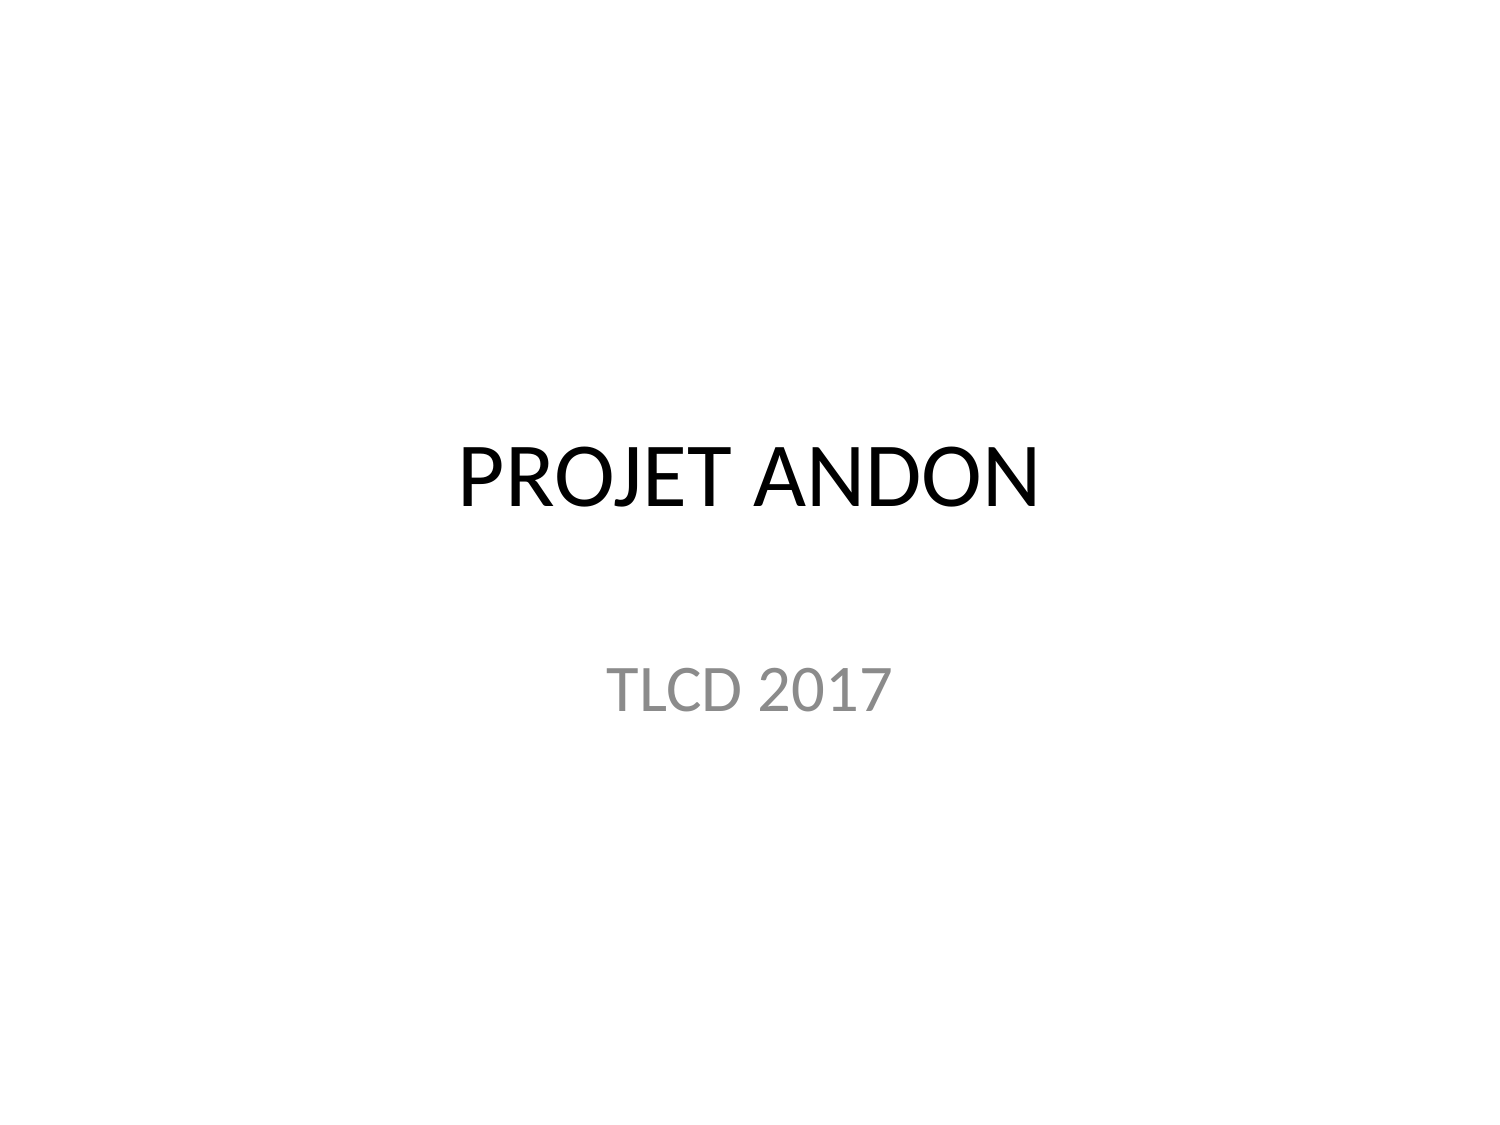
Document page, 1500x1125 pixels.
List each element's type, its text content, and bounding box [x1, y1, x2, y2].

subtitle TLCD 2017 [225, 637, 1275, 925]
title PROJET ANDON [112, 349, 1388, 591]
